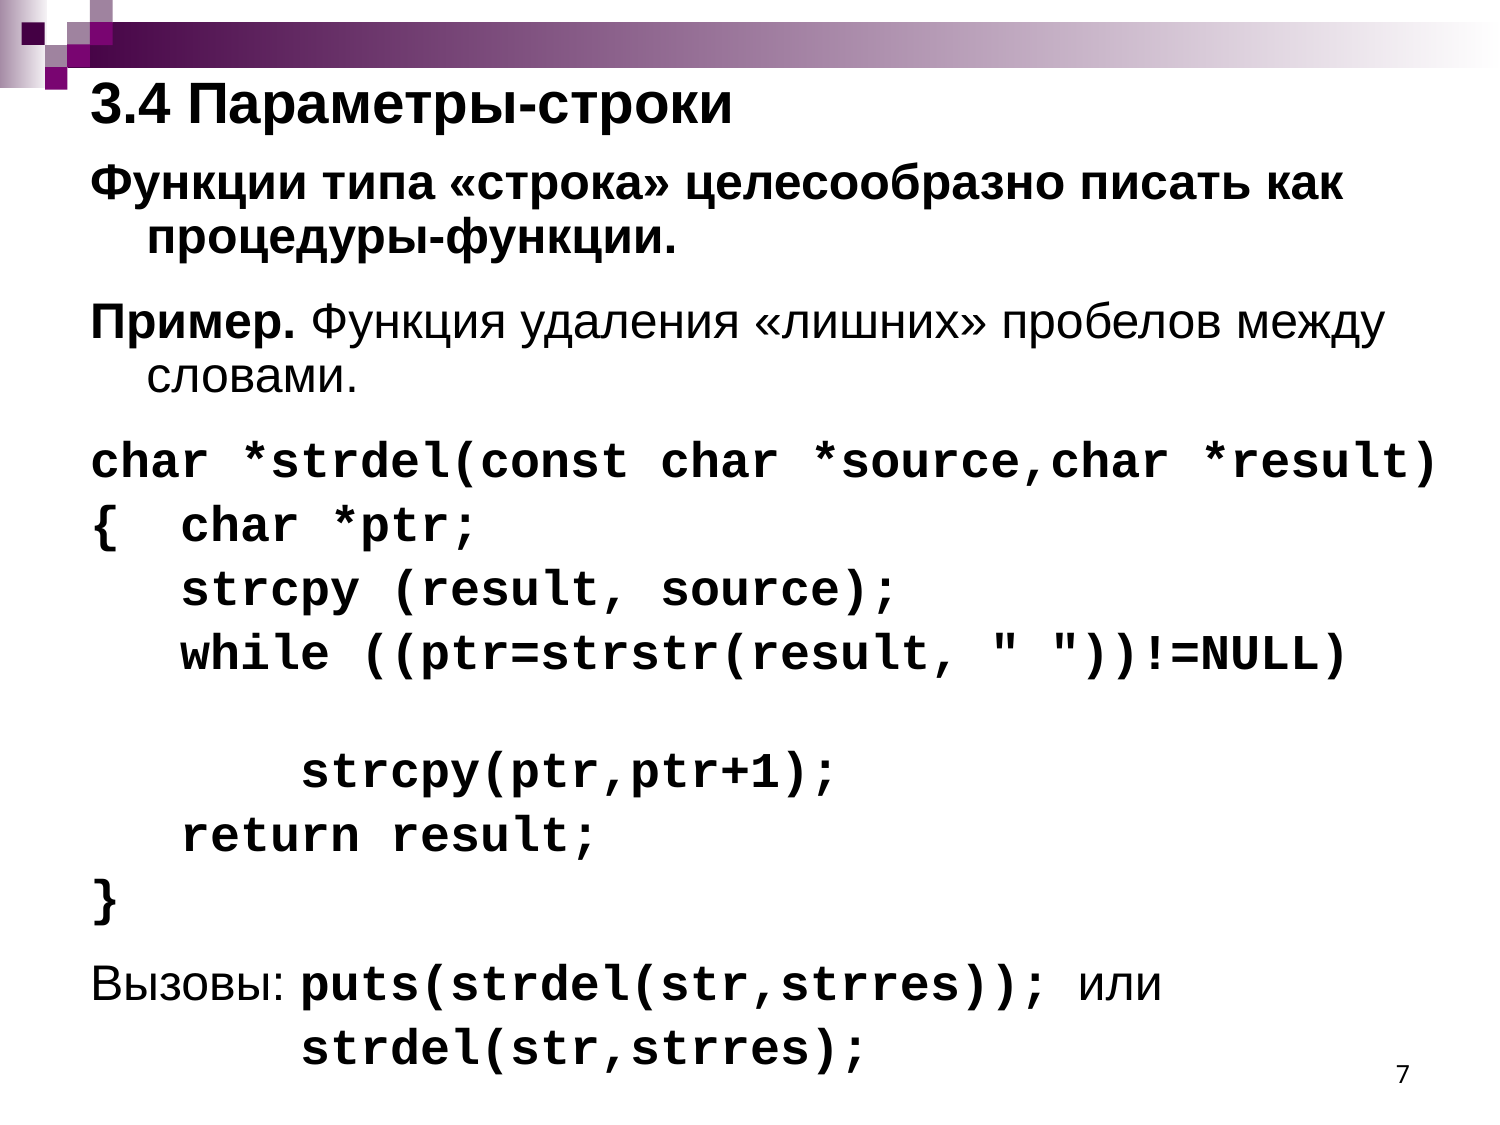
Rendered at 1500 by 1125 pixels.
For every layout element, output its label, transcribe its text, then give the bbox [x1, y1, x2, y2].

title 3.4 Параметры-строки [74, 74, 1426, 126]
slide_number 7 [1074, 1071, 1426, 1101]
list Функции типа «строка» целесообразно писать как процедуры-функции. Пример. Функция удаления «лишних» пробелов между словами. char *strdel(const char *source,char *result) { char *ptr; strcpy (result, source); while ((ptr=strstr(result, " "))!=NULL) strcpy(ptr,ptr+1); return result; } Вызовы: puts(strdel(str,strres)); или strdel(str,strres); [74, 148, 1466, 1071]
